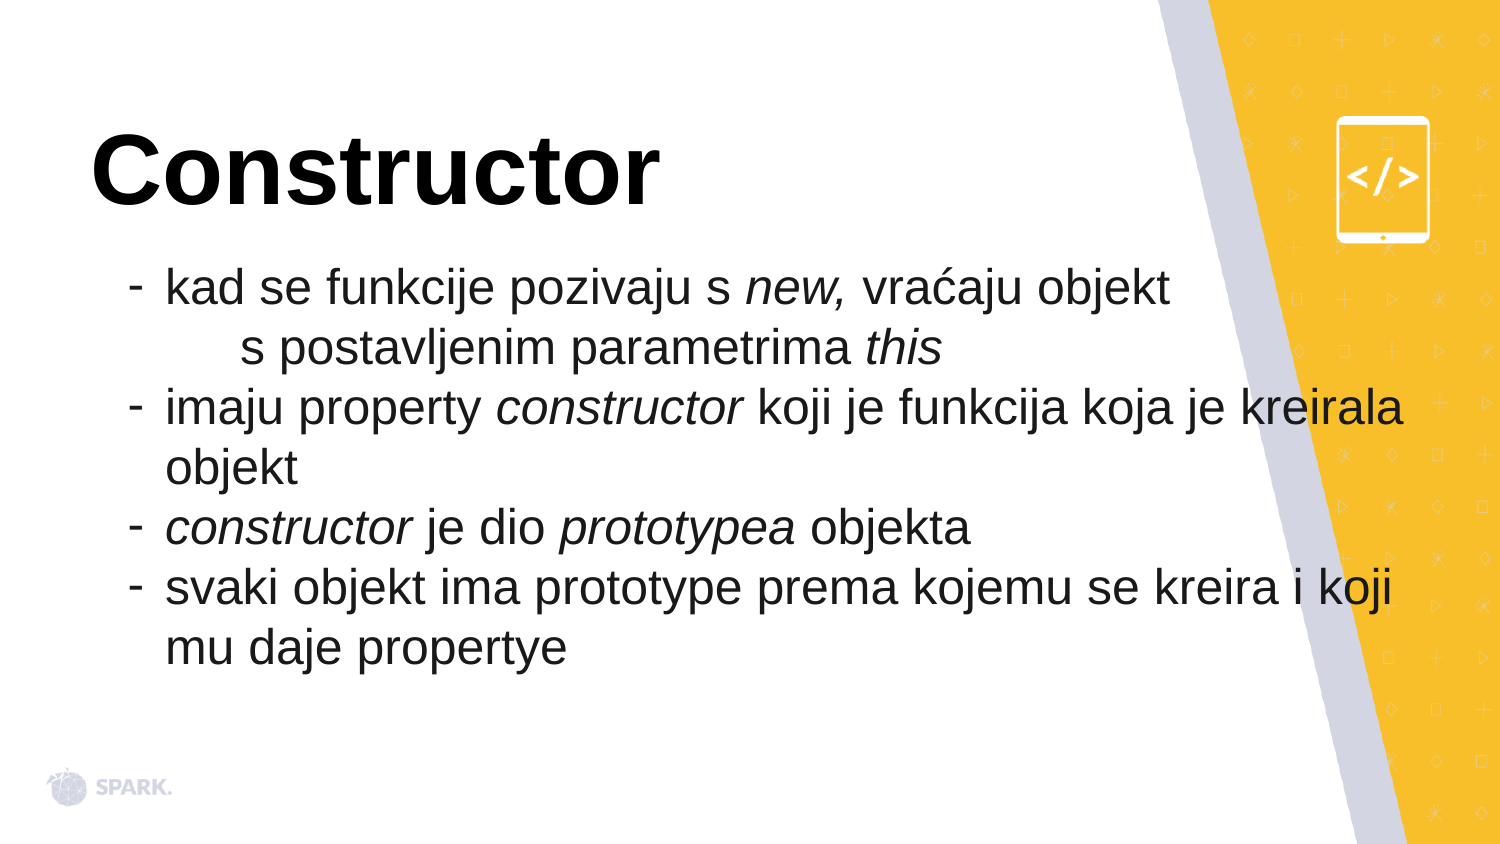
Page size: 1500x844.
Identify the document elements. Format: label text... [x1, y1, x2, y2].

list kad se funkcije pozivaju s new, vraćaju objekt s postavljenim parametrima this imaju property constructor koji je funkcija koja je kreirala objekt constructor je dio prototypea objekta svaki objekt ima prototype prema kojemu se kreira i koji mu daje propertye [75, 239, 1425, 808]
title Constructor [75, 52, 1425, 239]
picture [0, 0, 1500, 844]
